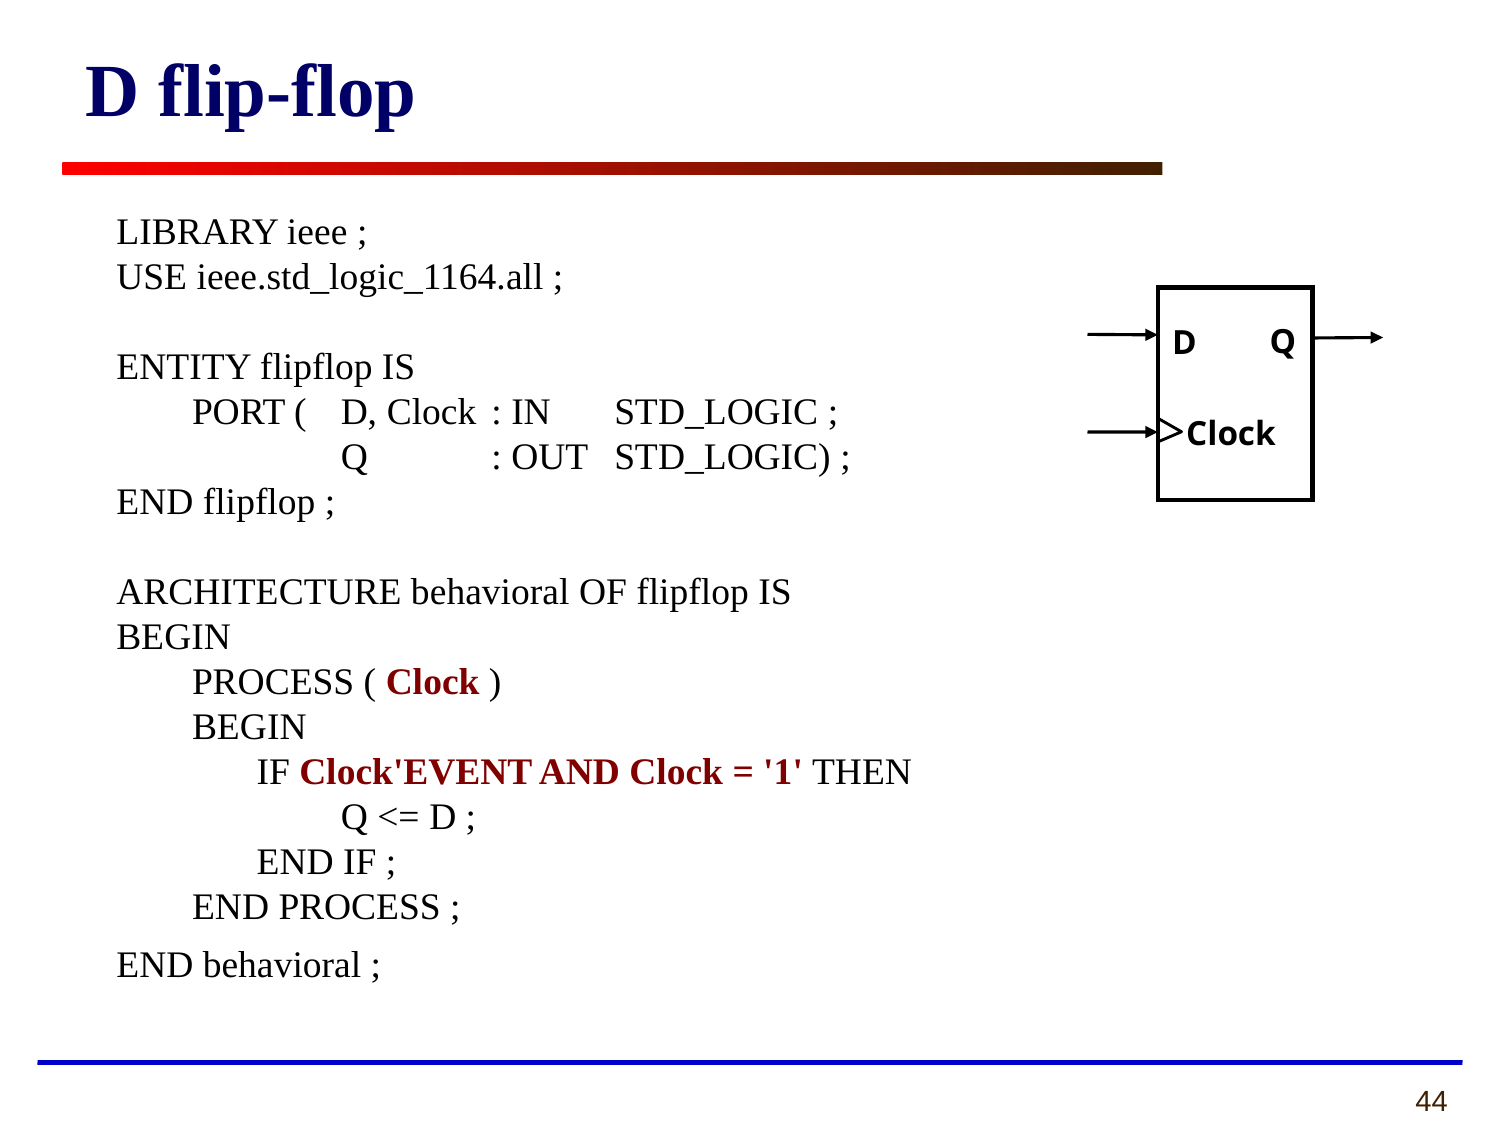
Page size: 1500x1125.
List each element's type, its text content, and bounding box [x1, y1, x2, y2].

text_box Q [1269, 319, 1305, 360]
text_box [1312, 331, 1384, 344]
text_box D flip-flop [70, 34, 432, 140]
text_box [1087, 328, 1158, 341]
text_box LIBRARY ieee ; USE ieee.std_logic_1164.all ; ENTITY flipflop IS PORT ( D, Clock : IN STD_LOGIC ; Q : OUT STD_LOGIC) ; END flipflop ; ARCHITECTURE behavioral OF flipflop IS BEGIN PROCESS ( Clock ) BEGIN IF Clock'EVENT AND Clock = '1' THEN Q <= D ; END IF ; END PROCESS ; END behavioral ; [101, 199, 937, 995]
text_box D [1172, 321, 1206, 362]
text_box Clock [1186, 412, 1285, 453]
text_box [1157, 418, 1182, 442]
text_box [1157, 287, 1313, 500]
text_box [1087, 425, 1158, 439]
